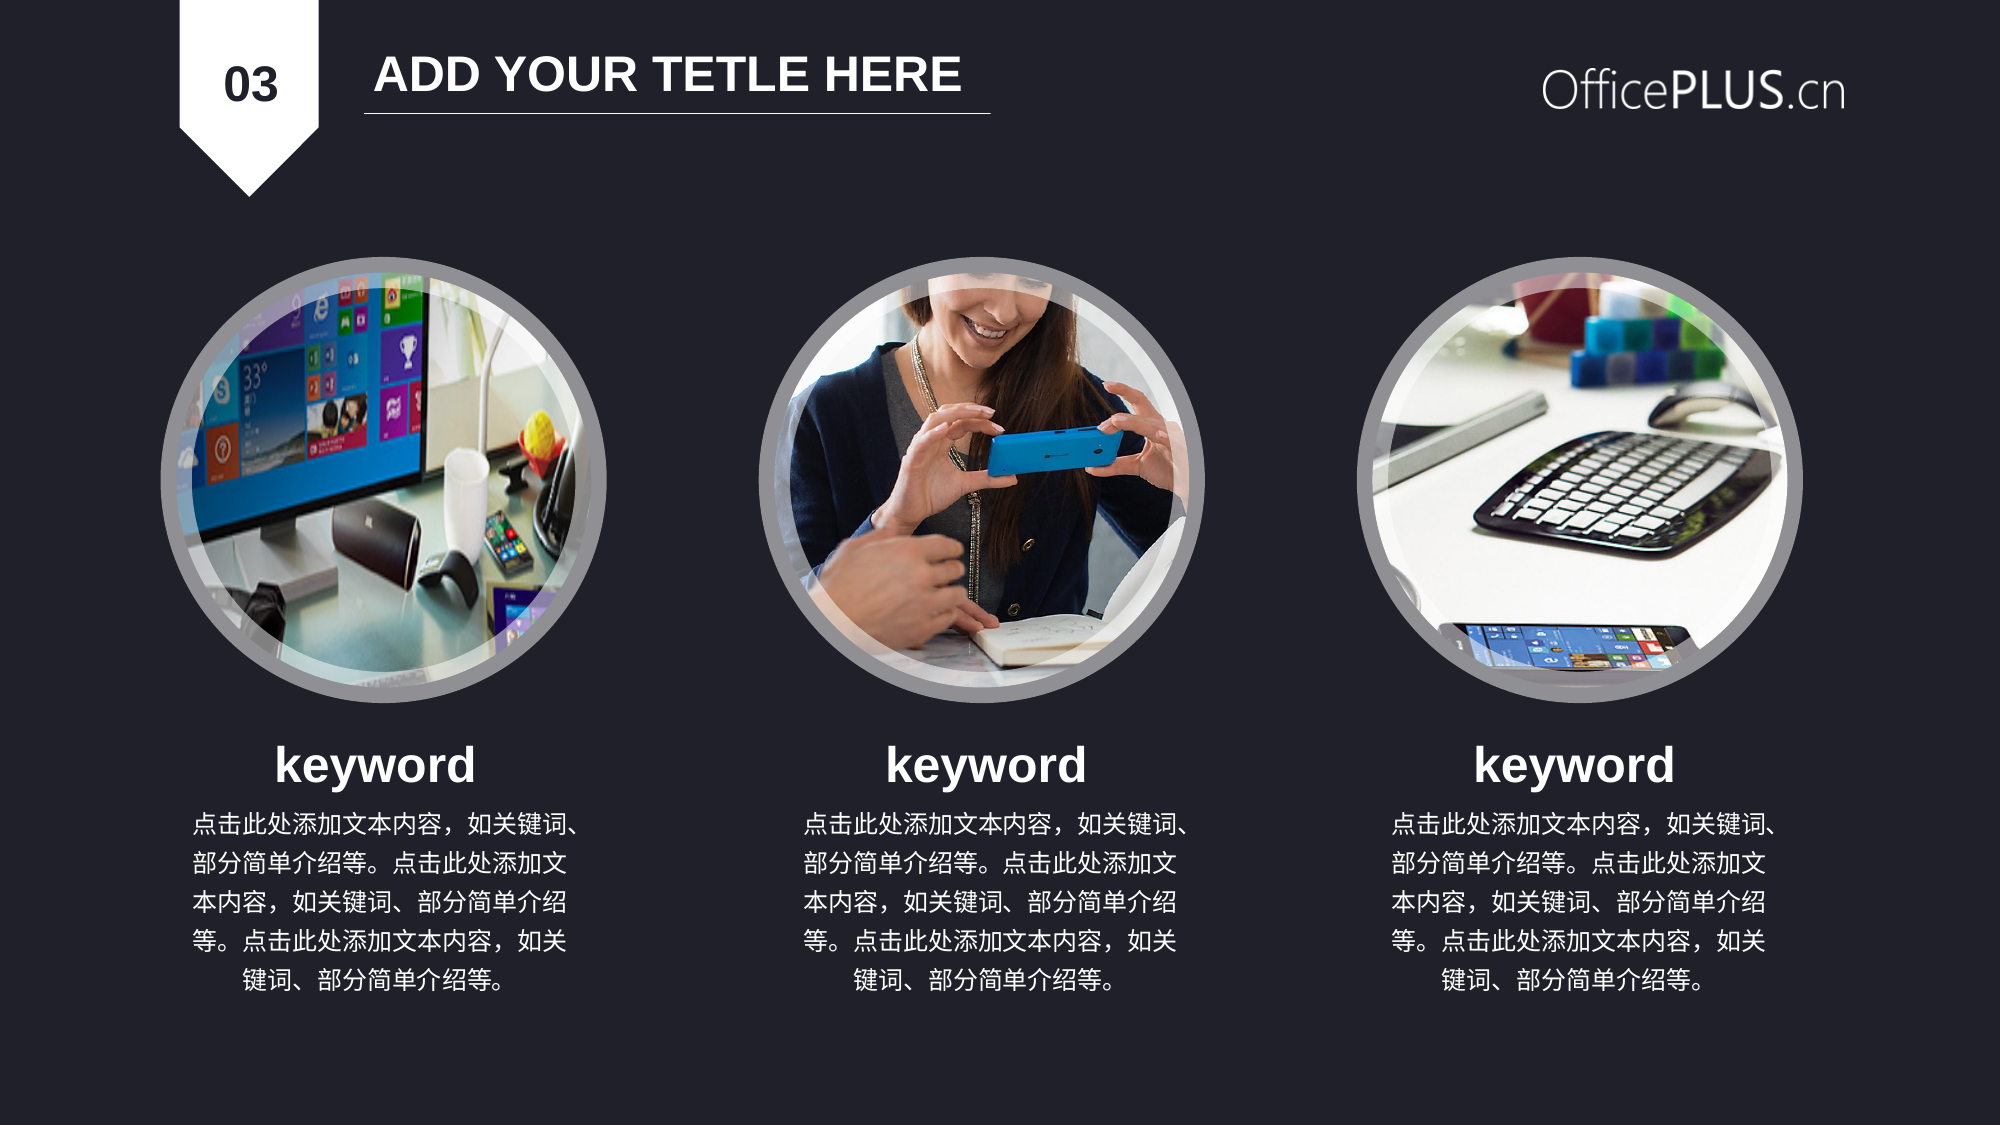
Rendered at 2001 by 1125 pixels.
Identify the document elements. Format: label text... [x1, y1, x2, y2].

list 03 [208, 50, 309, 120]
text_box 点击此处添加文本内容，如关键词、部分简单介绍等。点击此处添加文本内容，如关键词、部分简单介绍等。点击此处添加文本内容，如关键词、部分简单介绍等。 [173, 792, 586, 1002]
text_box keyword [870, 725, 1111, 792]
text_box keyword [1458, 725, 1700, 792]
text_box 点击此处添加文本内容，如关键词、部分简单介绍等。点击此处添加文本内容，如关键词、部分简单介绍等。点击此处添加文本内容，如关键词、部分简单介绍等。 [784, 792, 1197, 1002]
text_box [773, 271, 1191, 689]
text_box [1371, 271, 1789, 689]
list ADD YOUR TETLE HERE [358, 40, 984, 104]
picture [1543, 68, 1844, 109]
text_box [175, 271, 593, 689]
text_box 点击此处添加文本内容，如关键词、部分简单介绍等。点击此处添加文本内容，如关键词、部分简单介绍等。点击此处添加文本内容，如关键词、部分简单介绍等。 [1372, 792, 1785, 1002]
text_box keyword [259, 725, 501, 792]
